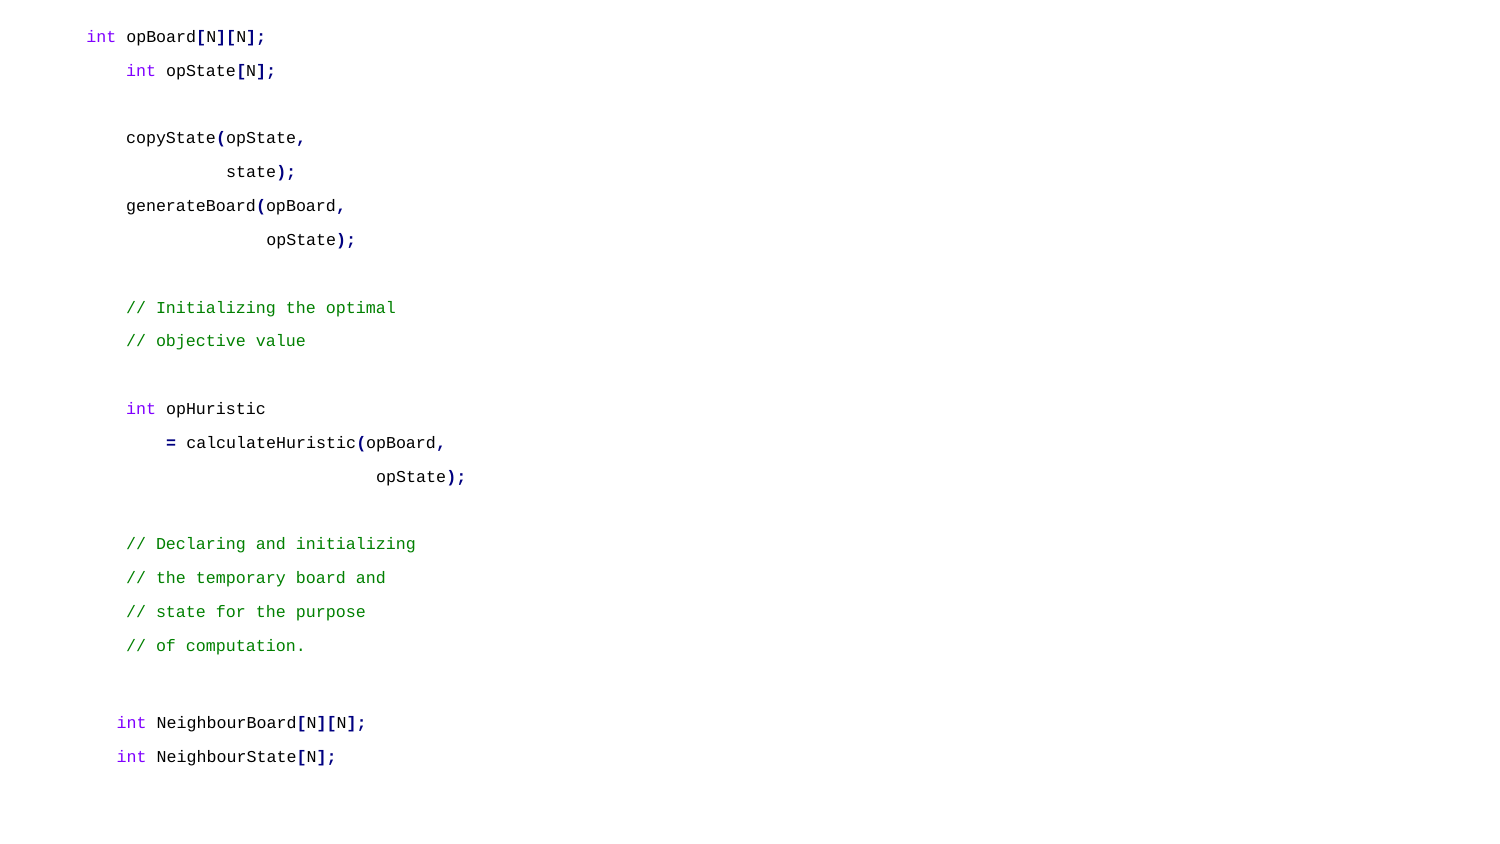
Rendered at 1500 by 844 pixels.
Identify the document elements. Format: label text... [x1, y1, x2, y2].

text_box int NeighbourBoard[N][N]; int NeighbourState[N]; [65, 655, 816, 822]
text_box int opBoard[N][N]; int opState[N]; copyState(opState, state); generateBoard(opBoard, opState); // Initializing the optimal // objective value int opHuristic = calculateHuristic(opBoard, opState); // Declaring and initializing // the temporary board and // state for the purpose // of computation. [74, 18, 825, 716]
